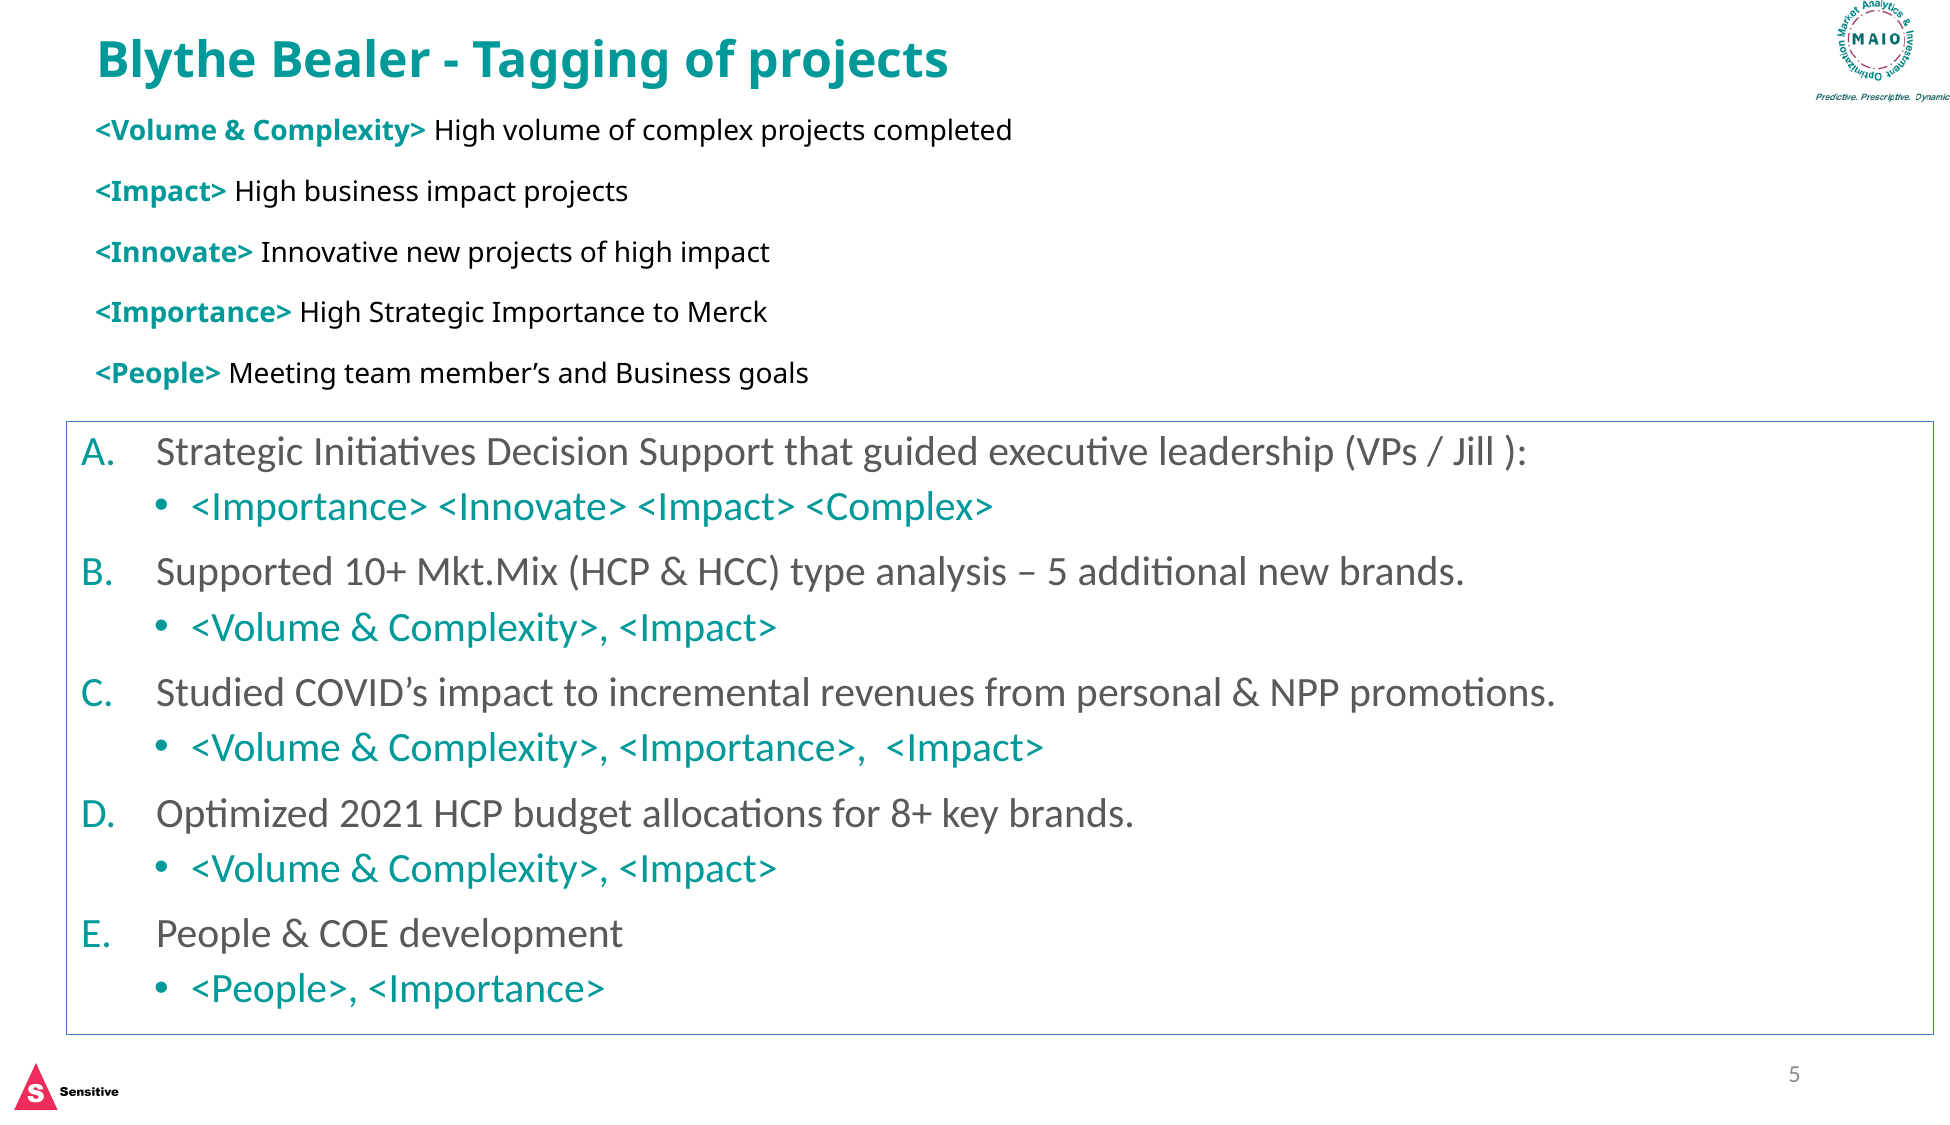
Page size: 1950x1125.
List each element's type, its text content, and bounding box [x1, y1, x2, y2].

slide_number 5 [1377, 1042, 1816, 1103]
text_box <Volume & Complexity> High volume of complex projects completed <Impact> High business impact projects <Innovate> Innovative new projects of high impact <Importance> High Strategic Importance to Merck <People> Meeting team member’s and Business goals [80, 108, 1816, 397]
list Strategic Initiatives Decision Support that guided executive leadership (VPs / Jill ): <Importance> <Innovate> <Impact> <Complex> Supported 10+ Mkt.Mix (HCP & HCC) type analysis – 5 additional new brands. <Volume & Complexity>, <Impact> Studied COVID’s impact to incremental revenues from personal & NPP promotions. <Volume & Complexity>, <Importance>, <Impact> Optimized 2021 HCP budget allocations for 8+ key brands. <Volume & Complexity>, <Impact> People & COE development <People>, <Importance> [66, 421, 1934, 1035]
title Blythe Bealer - Tagging of projects [81, 15, 1791, 108]
picture [10, 1061, 121, 1115]
picture [1791, 0, 1950, 110]
